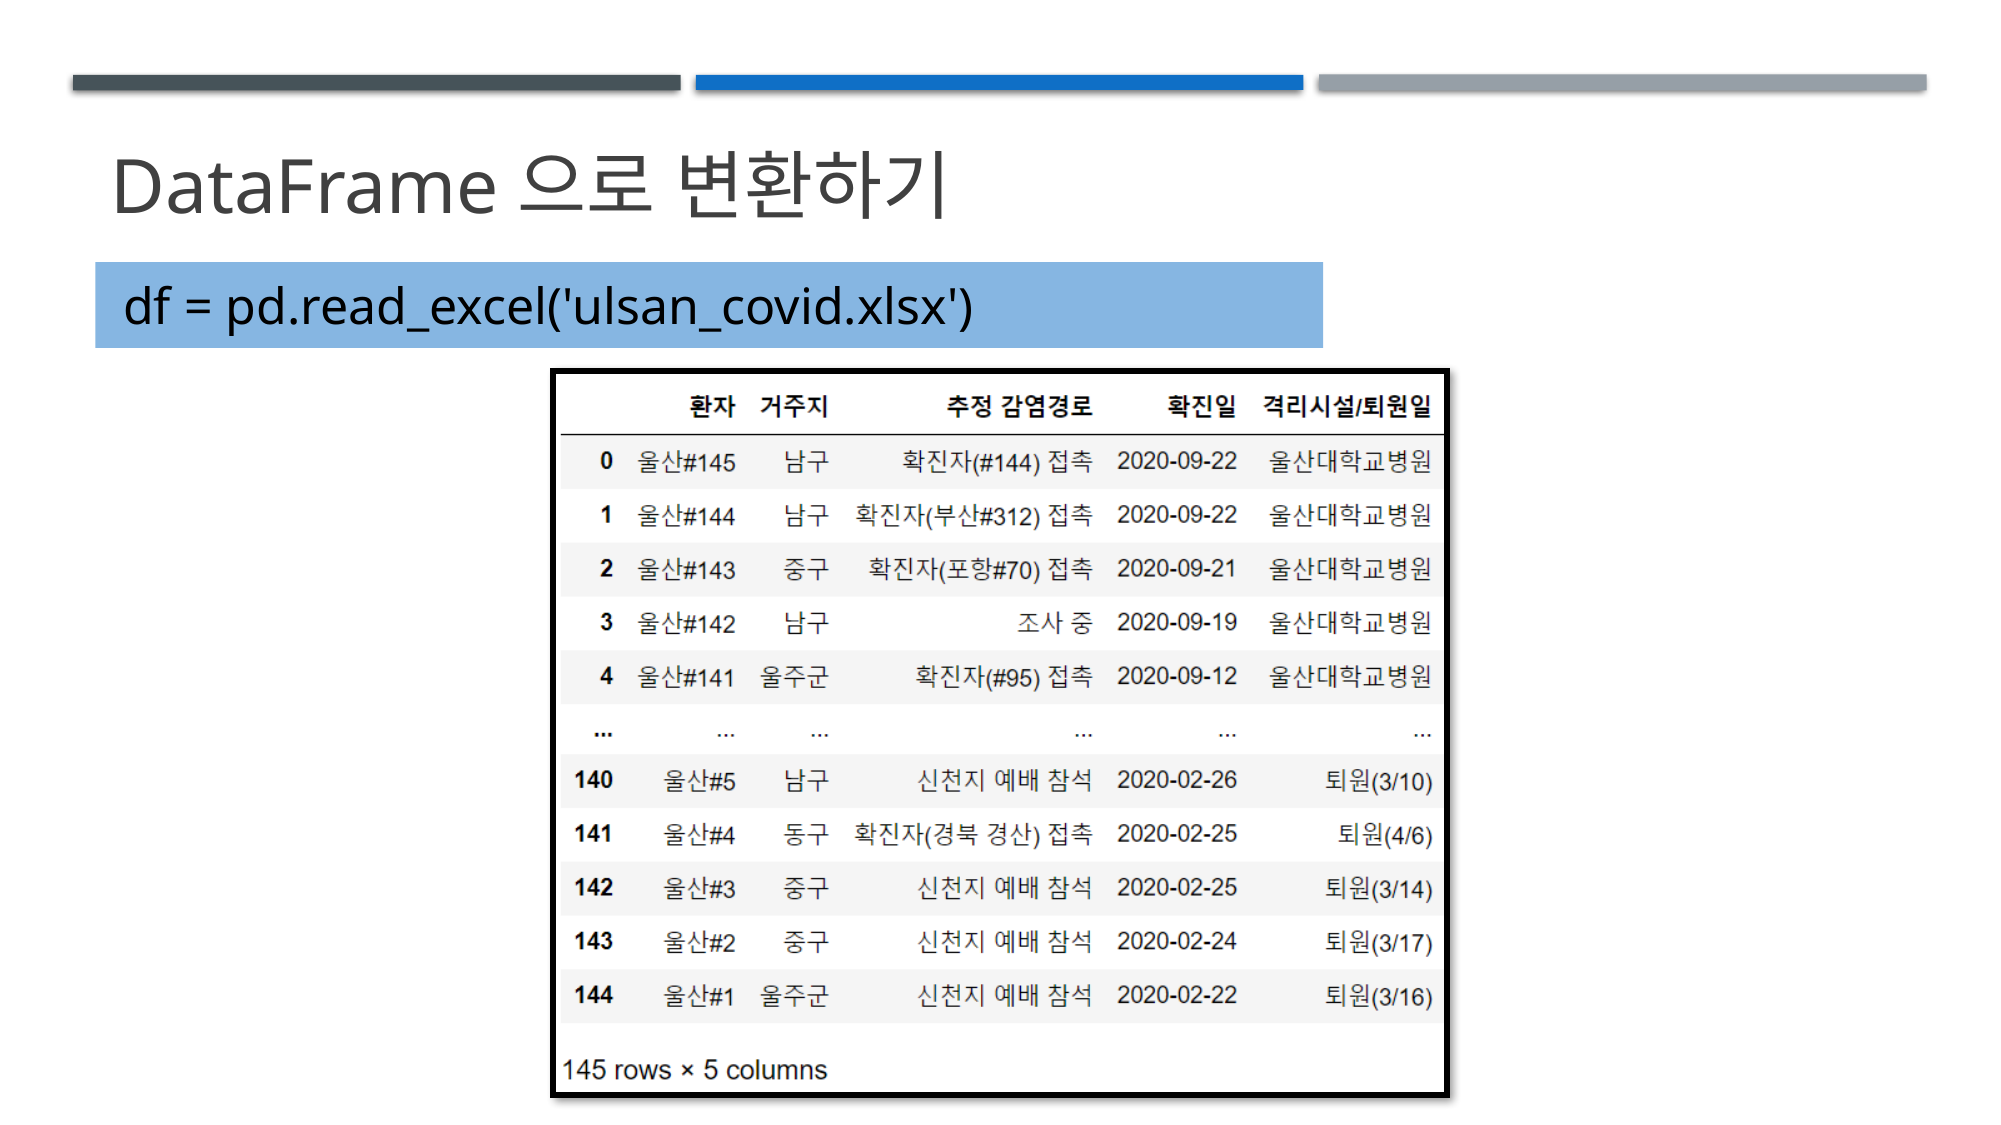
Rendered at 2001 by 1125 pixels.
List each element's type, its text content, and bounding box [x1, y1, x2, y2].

text_box [95, 262, 1324, 348]
title DataFrame으로 변환하기 [95, 115, 1905, 236]
text_box df = pd.read_excel('ulsan_covid.xlsx') [108, 267, 1120, 342]
picture [555, 373, 1445, 1093]
